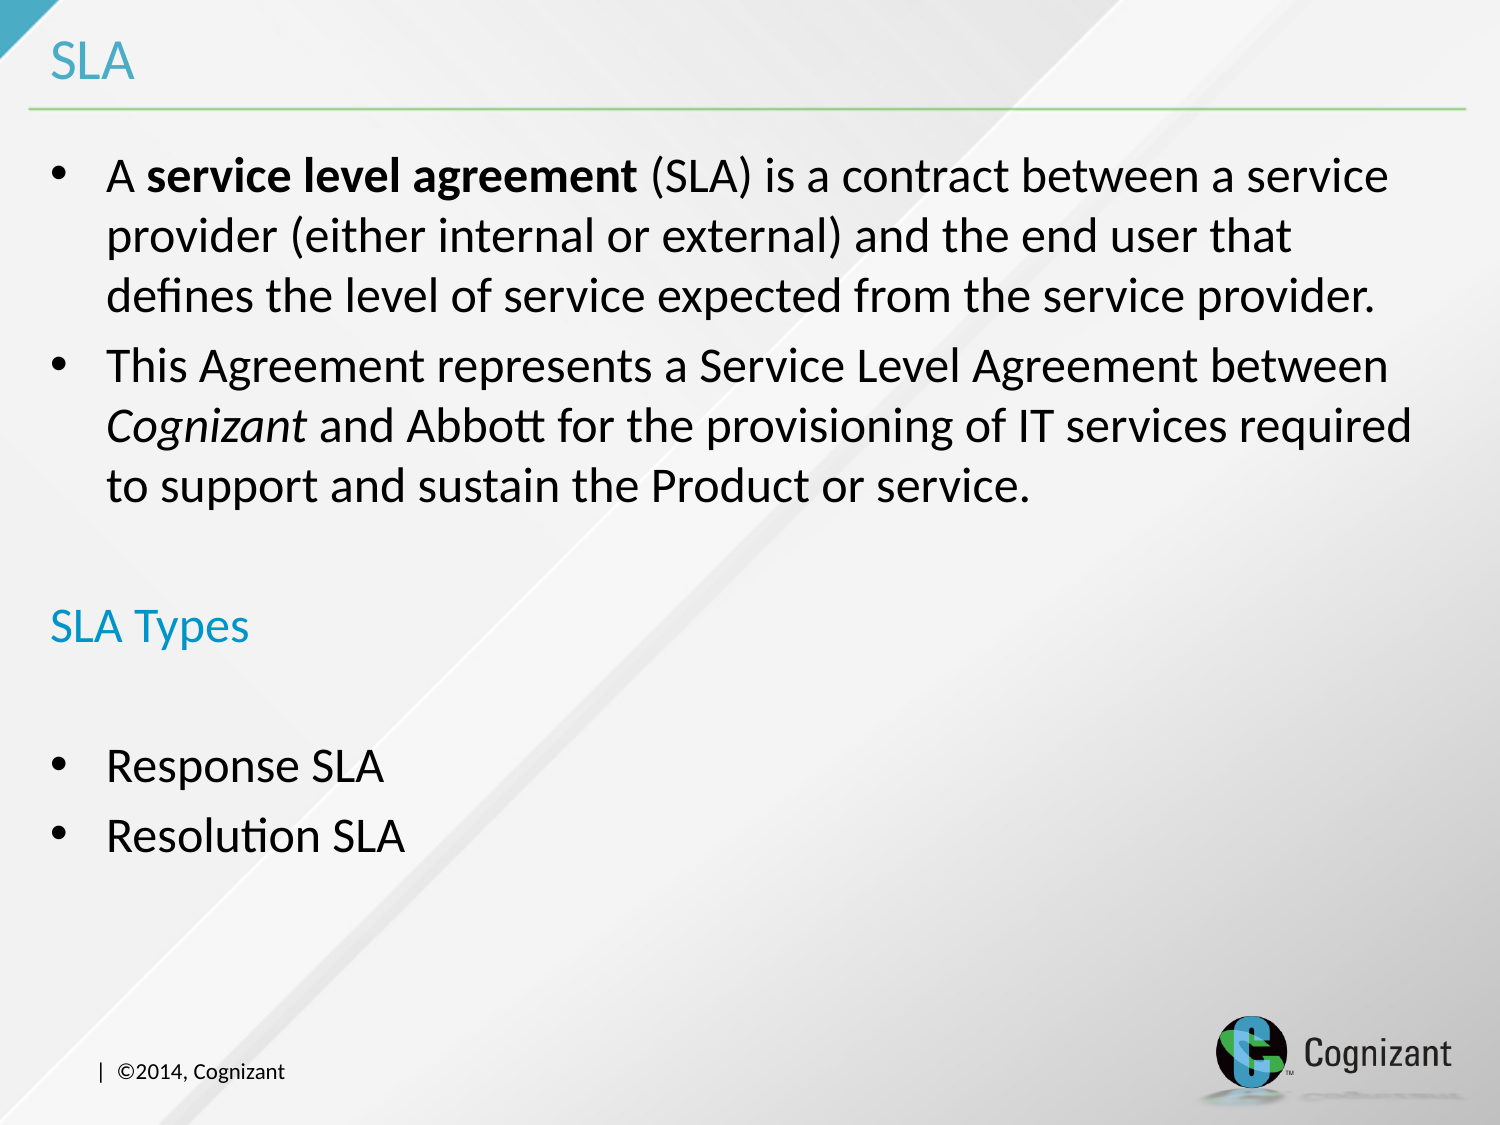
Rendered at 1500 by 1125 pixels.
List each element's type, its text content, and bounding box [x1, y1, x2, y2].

picture [0, 0, 1500, 1125]
title SLA [35, 3, 1461, 110]
list A service level agreement (SLA) is a contract between a service provider (either internal or external) and the end user that defines the level of service expected from the service provider. This Agreement represents a Service Level Agreement between Cognizant and Abbott for the provisioning of IT services required to support and sustain the Product or service. SLA Types Response SLA Resolution SLA [35, 135, 1461, 1007]
